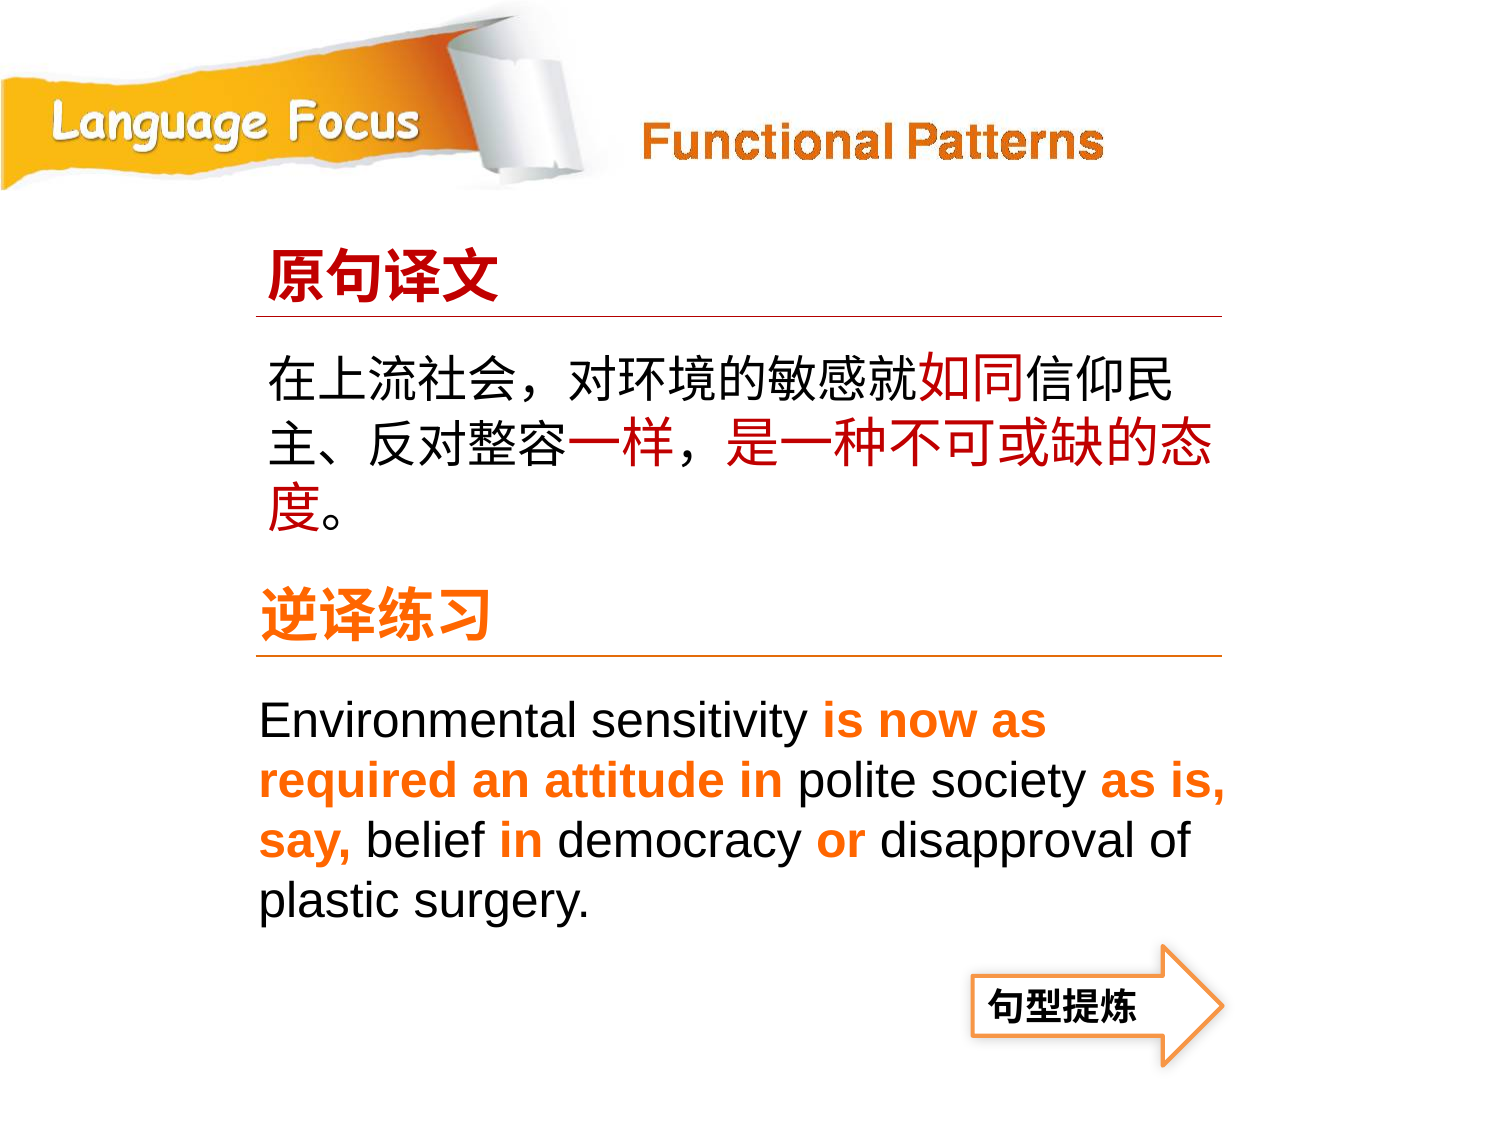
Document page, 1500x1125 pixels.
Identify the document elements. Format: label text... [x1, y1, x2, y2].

text_box 句型提炼 [970, 944, 1225, 1068]
text_box Environmental sensitivity is now as required an attitude in polite society as is, say, belief in democracy or disapproval of plastic surgery. [243, 679, 1243, 935]
text_box 在上流社会，对环境的敏感就如同信仰民主、反对整容一样，是一种不可或缺的态度。 [252, 335, 1233, 546]
text_box 逆译练习 [246, 570, 554, 656]
picture [0, 0, 1187, 192]
text_box 原句译文 [252, 231, 573, 317]
